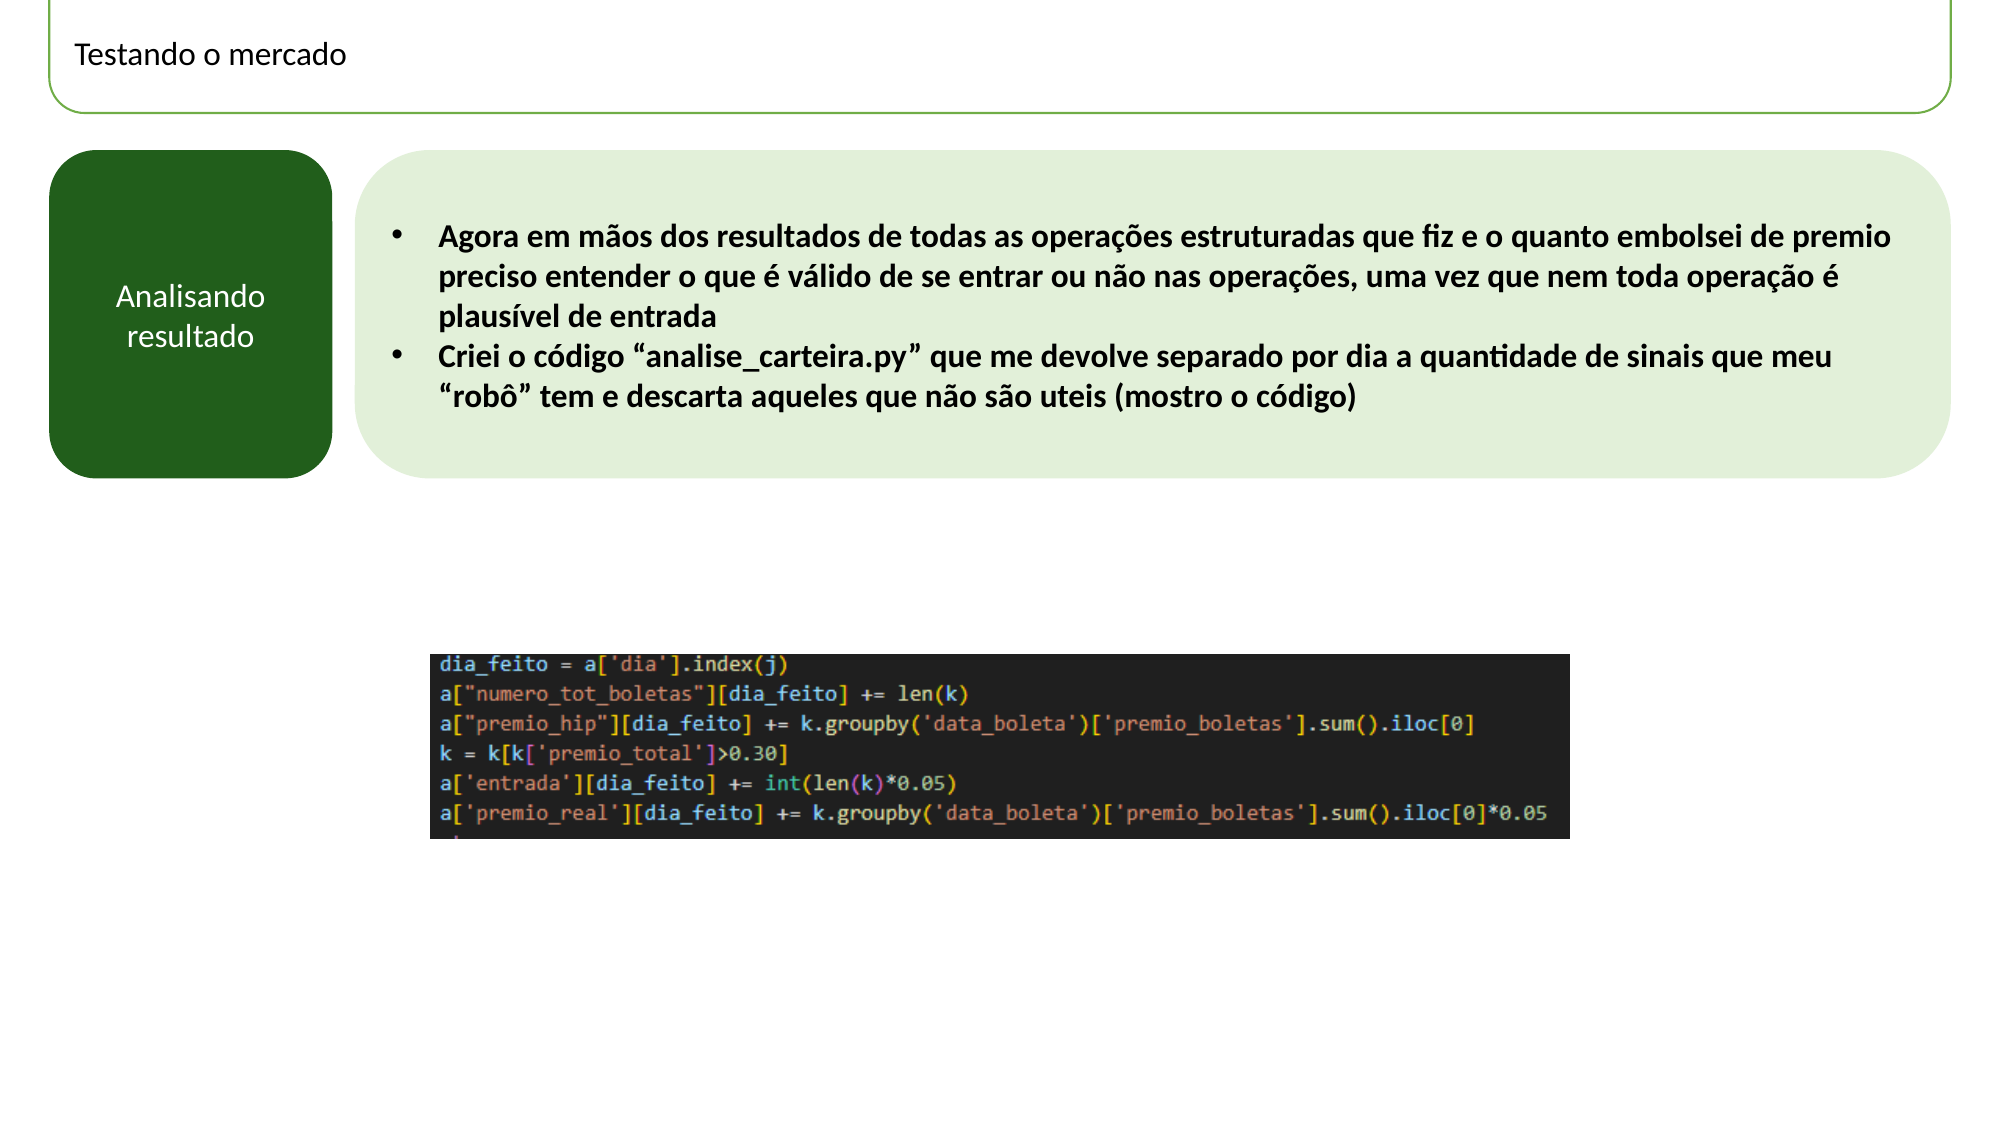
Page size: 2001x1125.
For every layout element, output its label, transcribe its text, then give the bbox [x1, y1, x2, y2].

picture [430, 654, 1570, 840]
text_box Analisando resultado [48, 149, 334, 480]
text_box Testando o mercado [48, 0, 1952, 115]
text_box Agora em mãos dos resultados de todas as operações estruturadas que fiz e o quanto embolsei de premio preciso entender o que é válido de se entrar ou não nas operações, uma vez que nem toda operação é plausível de entrada Criei o código “analise_carteira.py” que me devolve separado por dia a quantidade de sinais que meu “robô” tem e descarta aqueles que não são uteis (mostro o código) [353, 148, 1952, 480]
